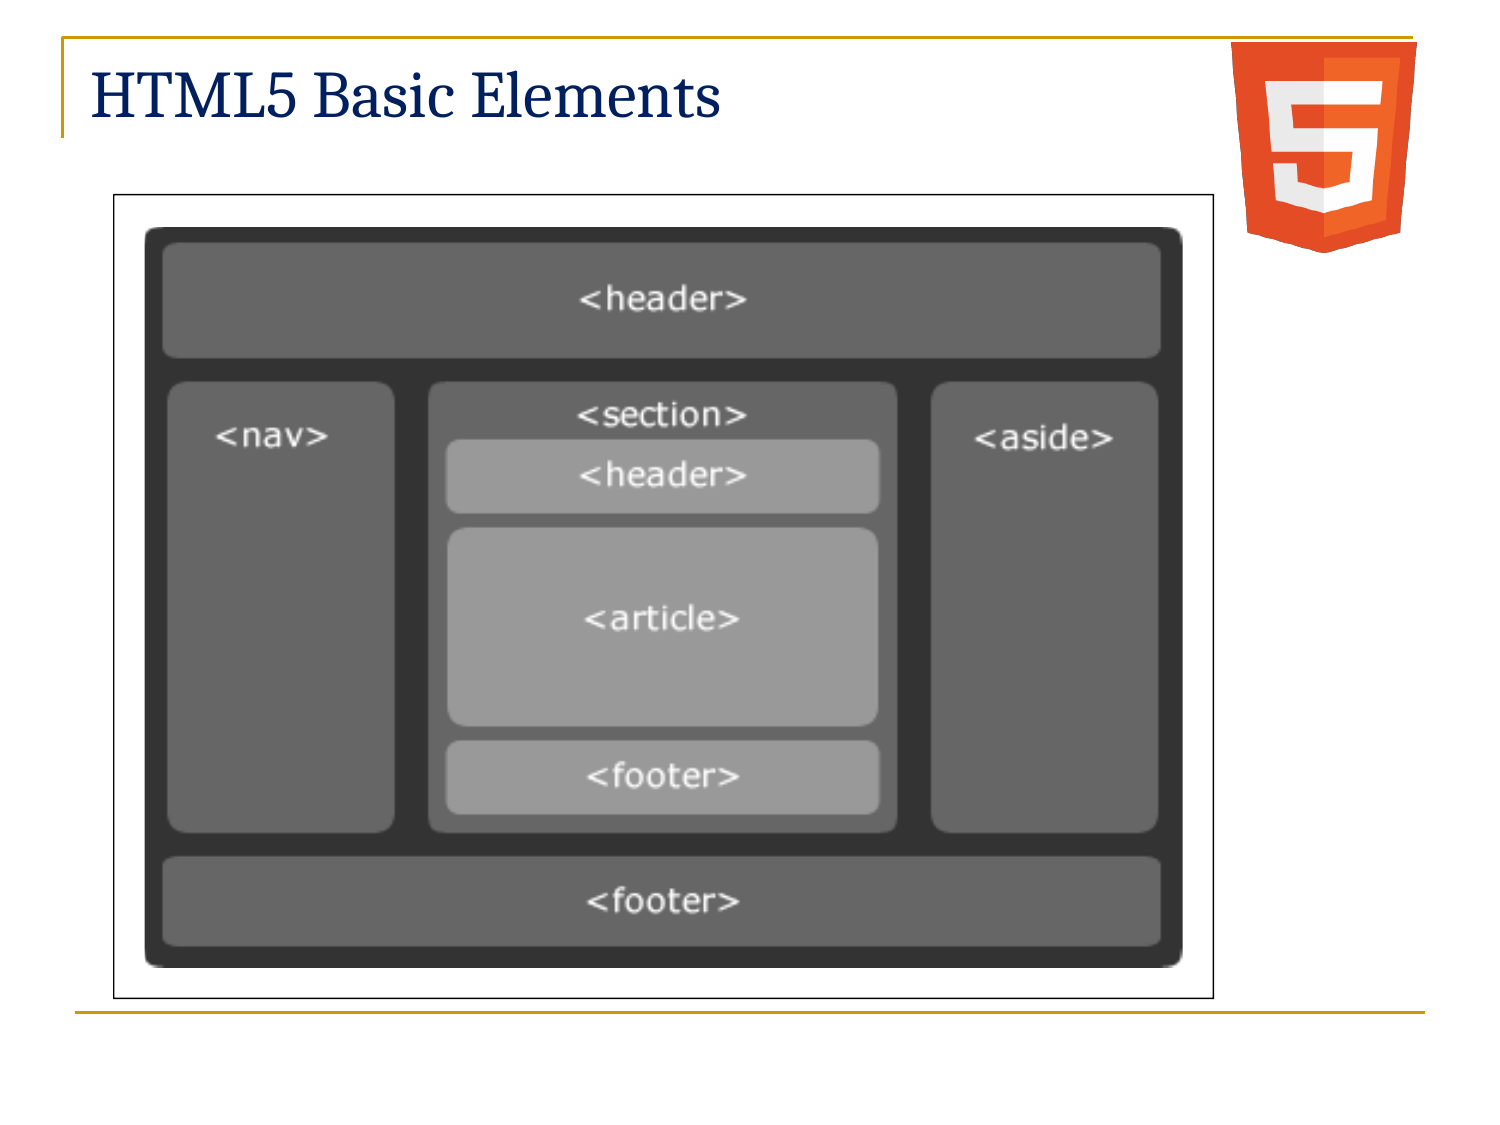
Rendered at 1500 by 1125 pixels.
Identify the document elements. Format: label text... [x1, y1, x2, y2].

text_box [144, 227, 1183, 968]
text_box [113, 194, 1214, 999]
title HTML5 Basic Elements [87, 49, 750, 239]
text_box [1218, 42, 1429, 253]
